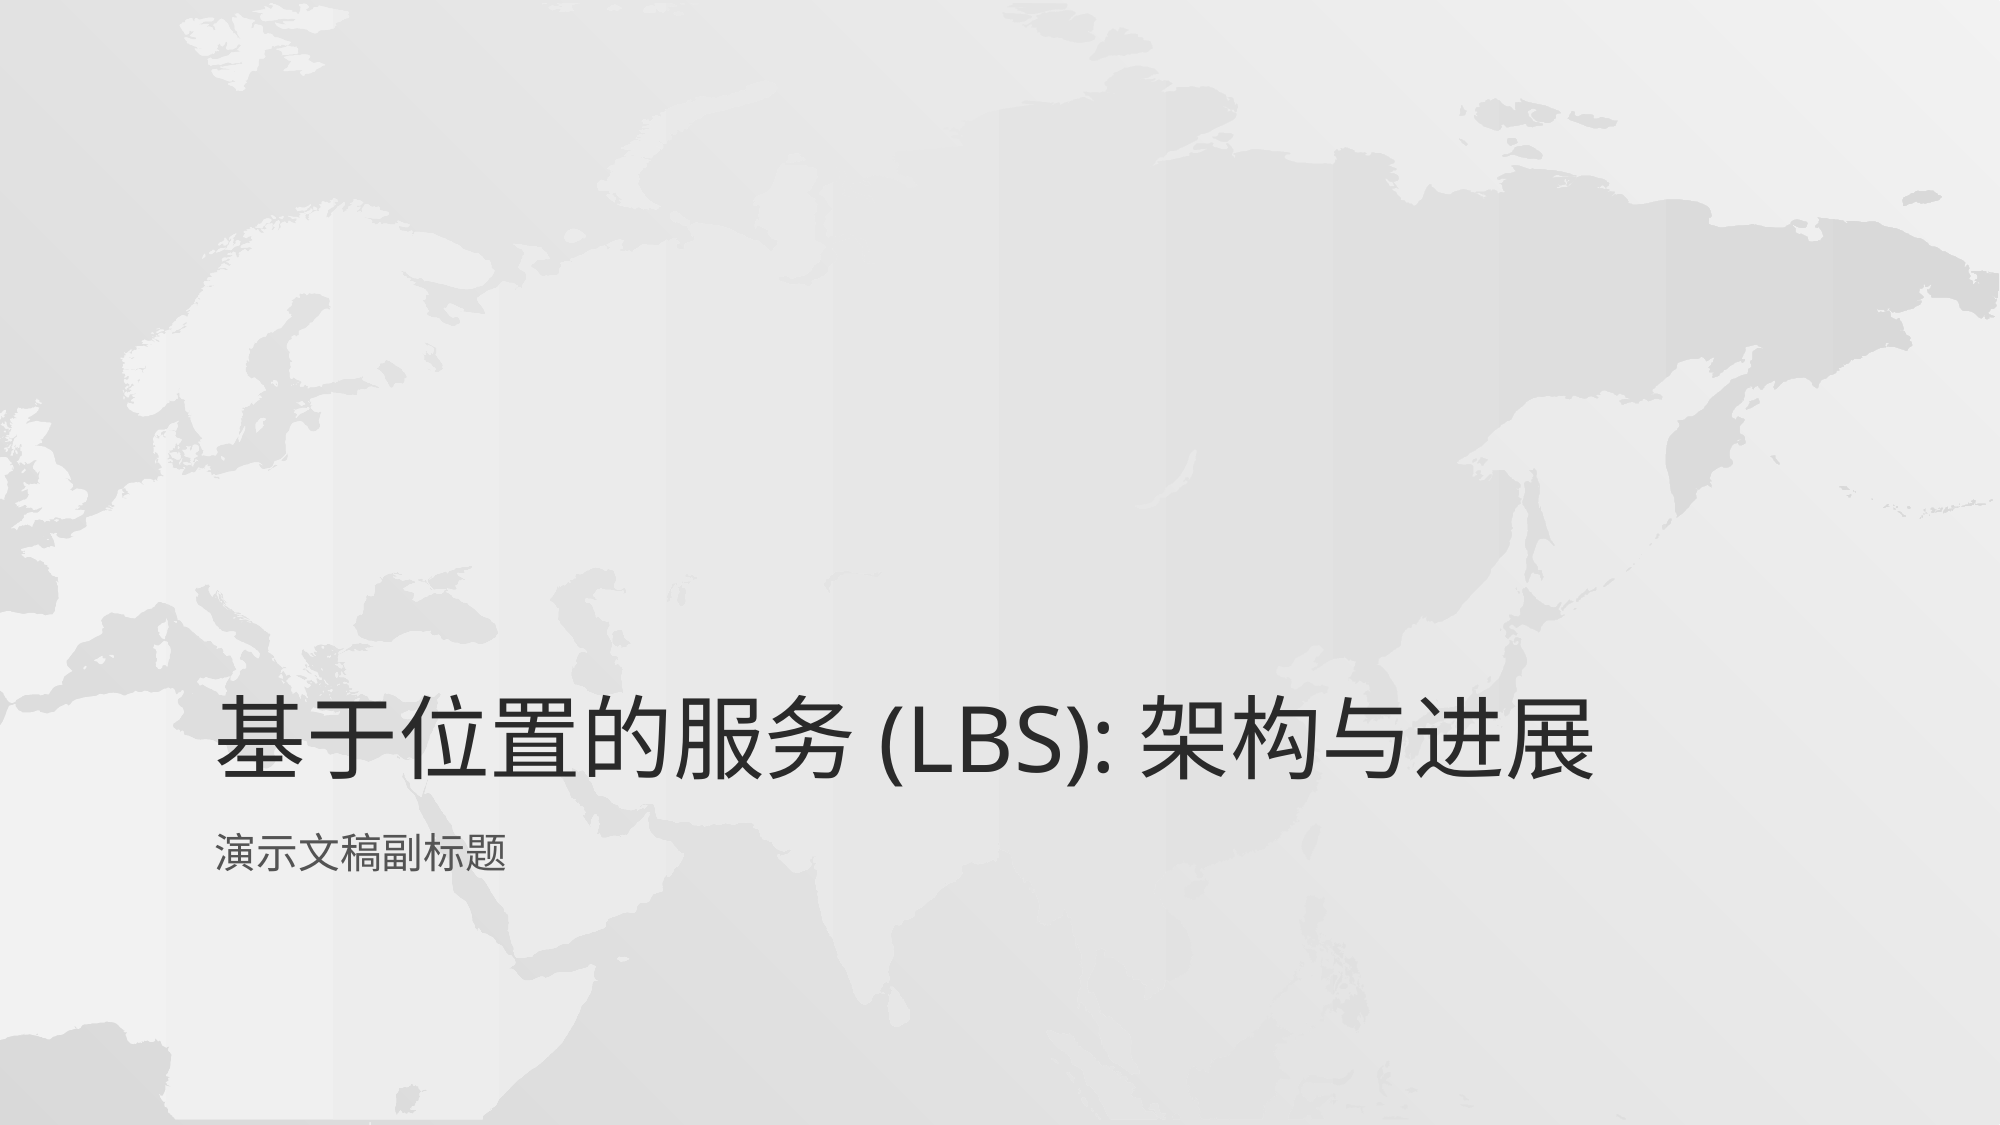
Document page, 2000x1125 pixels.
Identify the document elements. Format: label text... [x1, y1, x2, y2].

subtitle 演示文稿副标题 [199, 825, 1488, 1013]
title 基于位置的服务(lbs):架构与进展 [199, 299, 1800, 800]
